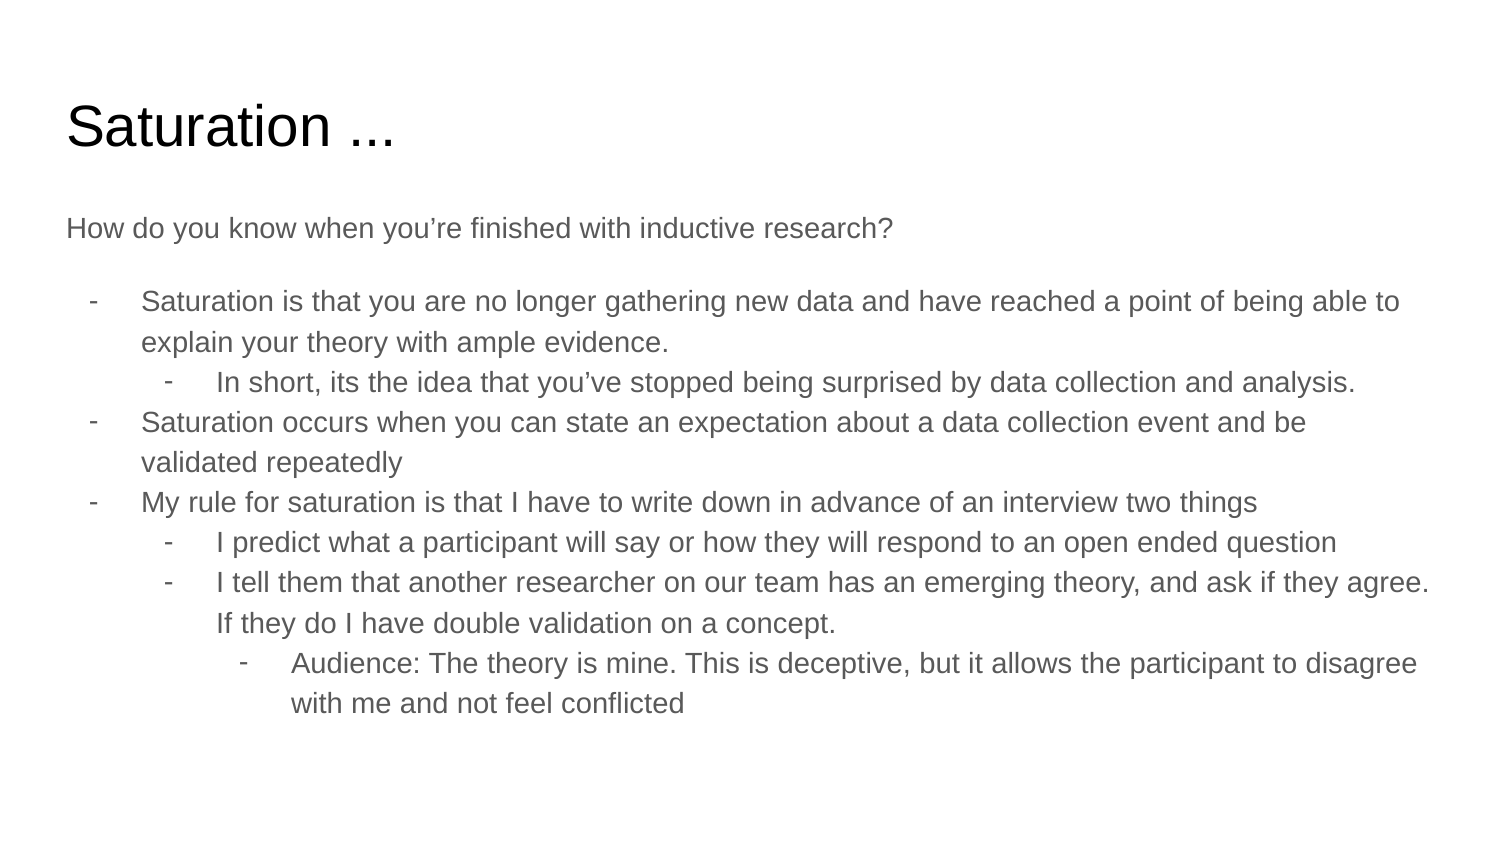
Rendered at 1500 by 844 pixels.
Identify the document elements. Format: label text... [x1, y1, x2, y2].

title Saturation ... [51, 72, 1449, 167]
list How do you know when you’re finished with inductive research? Saturation is that you are no longer gathering new data and have reached a point of being able to explain your theory with ample evidence. In short, its the idea that you’ve stopped being surprised by data collection and analysis. Saturation occurs when you can state an expectation about a data collection event and be validated repeatedly My rule for saturation is that I have to write down in advance of an interview two things I predict what a participant will say or how they will respond to an open ended question I tell them that another researcher on our team has an emerging theory, and ask if they agree. If they do I have double validation on a concept. Audience: The theory is mine. This is deceptive, but it allows the participant to disagree with me and not feel conflicted [51, 189, 1449, 750]
